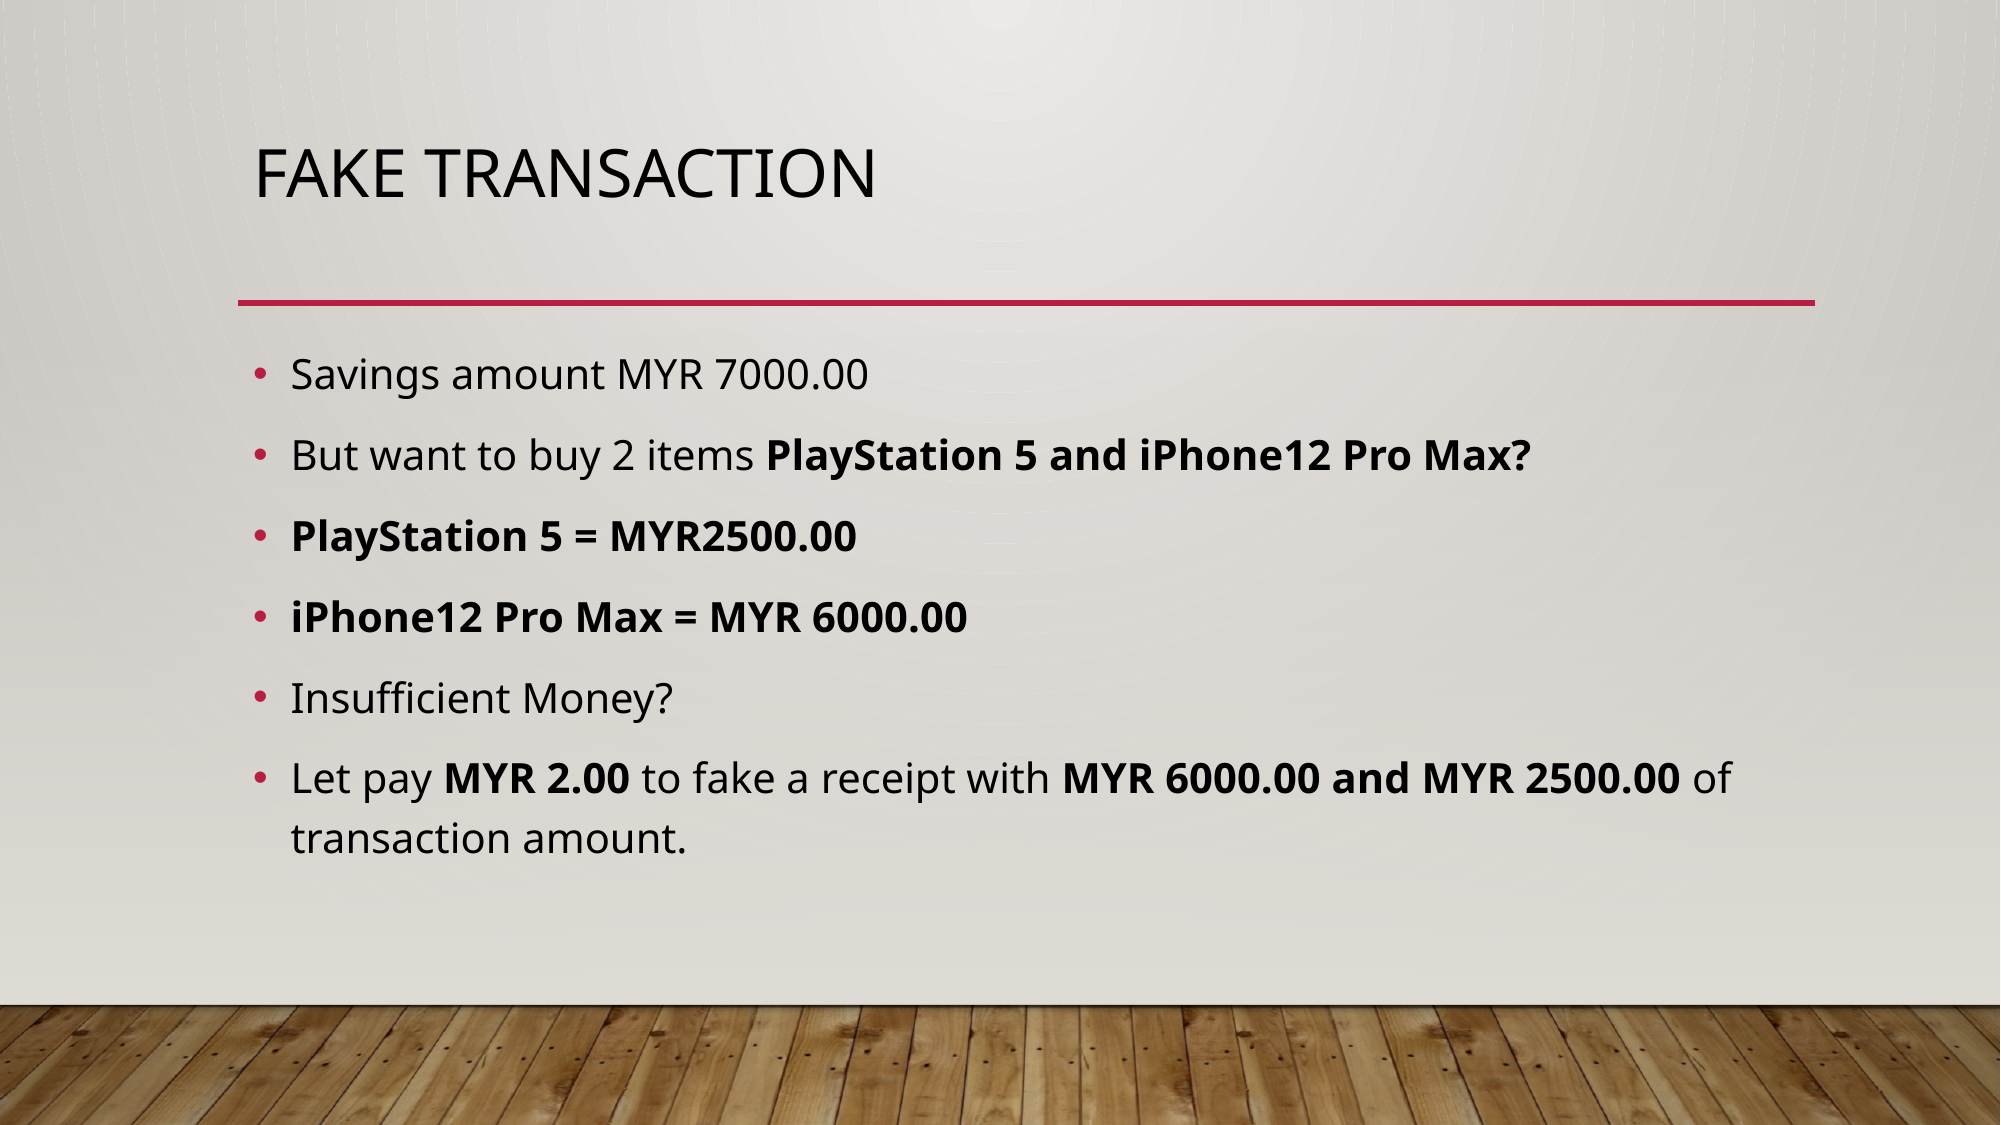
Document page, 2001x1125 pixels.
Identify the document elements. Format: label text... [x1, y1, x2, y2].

picture [0, 1005, 2000, 1125]
list Savings amount MYR 7000.00 But want to buy 2 items PlayStation 5 and iPhone12 Pro Max? PlayStation 5 = MYR2500.00 iPhone12 Pro Max = MYR 6000.00 Insufficient Money? Let pay MYR 2.00 to fake a receipt with MYR 6000.00 and MYR 2500.00 of transaction amount. [238, 330, 1814, 897]
title Fake Transaction [238, 131, 1814, 305]
